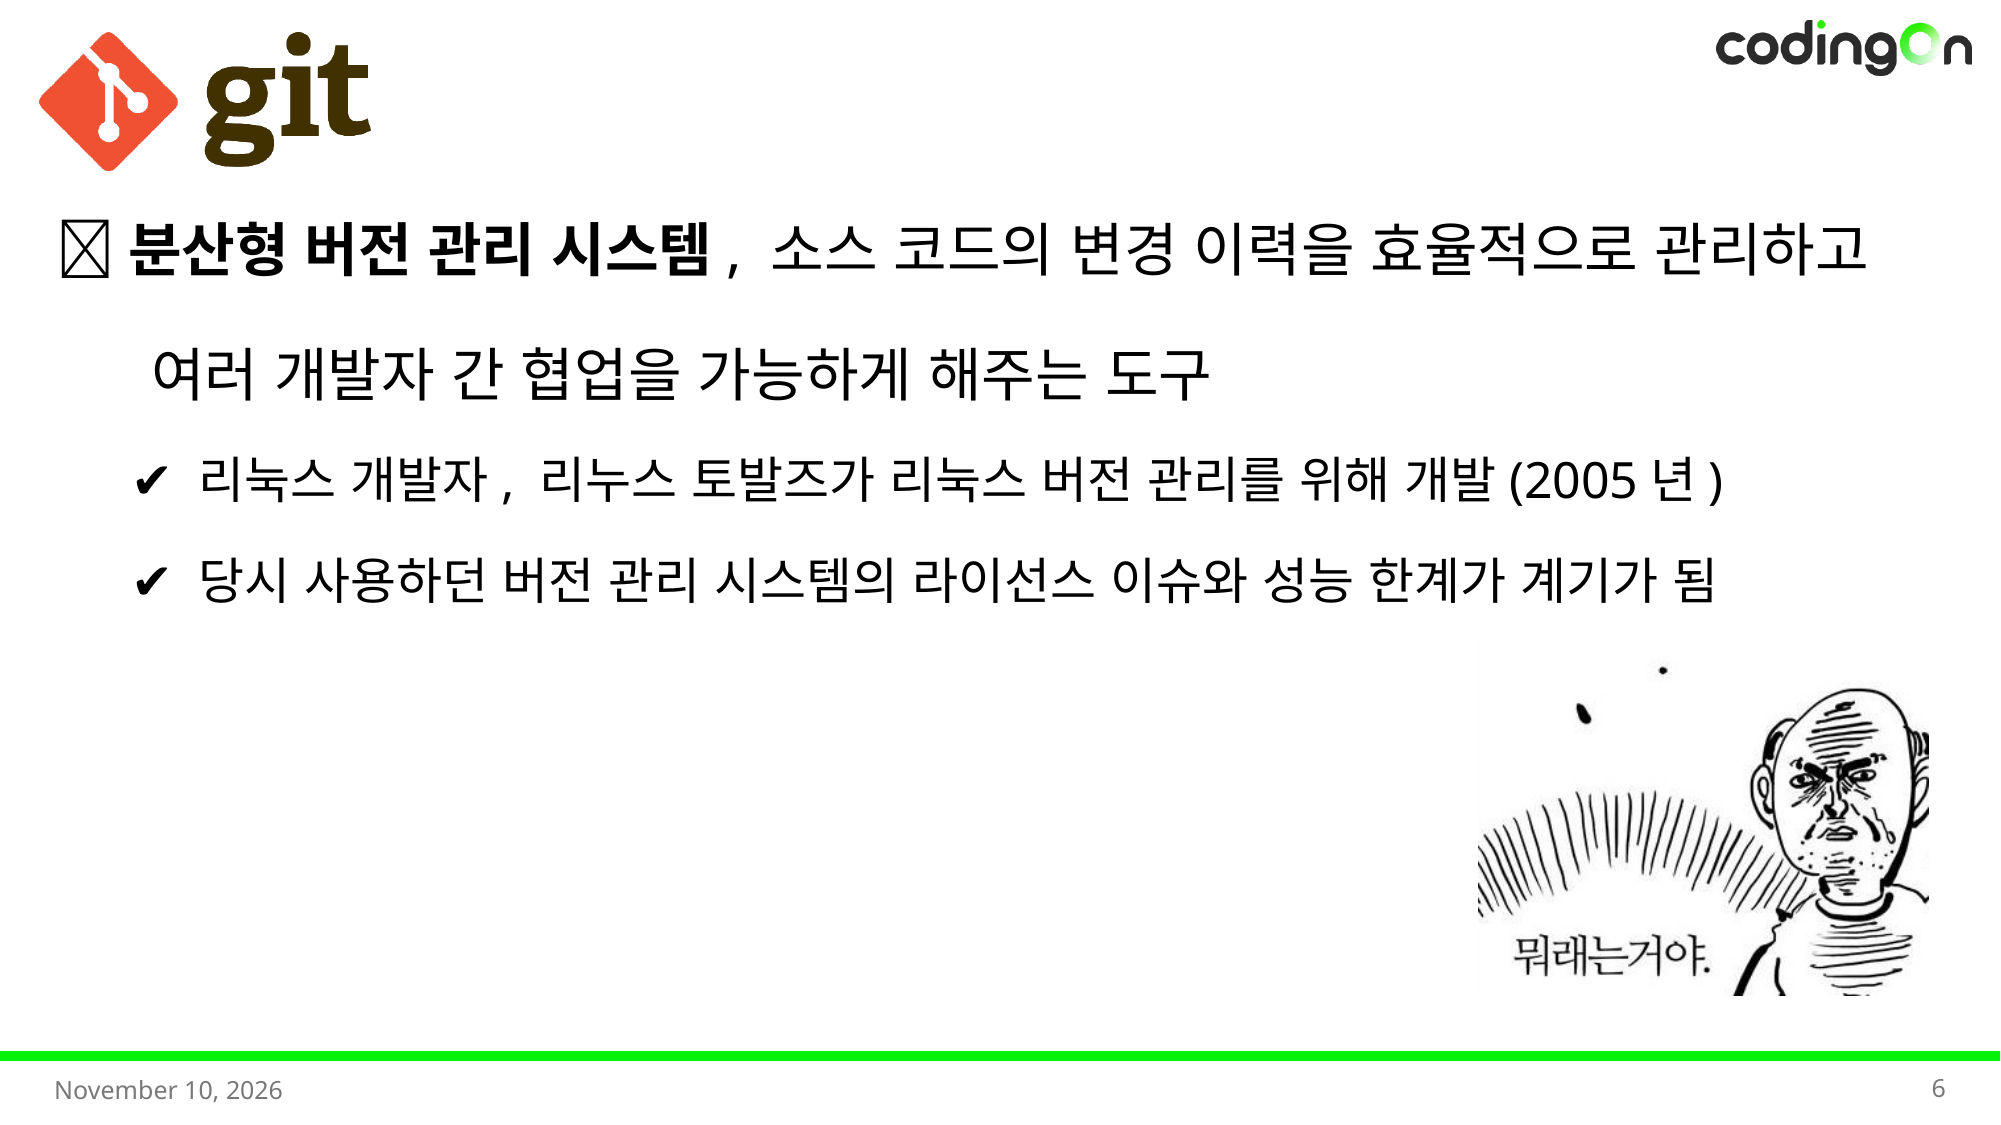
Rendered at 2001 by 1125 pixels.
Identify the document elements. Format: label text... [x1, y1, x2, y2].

picture [1478, 640, 1929, 996]
text_box 💡분산형 버전 관리 시스템, 소스 코드의 변경 이력을 효율적으로 관리하고 여러 개발자 간 협업을 가능하게 해주는 도구 ✔️ 리눅스 개발자, 리누스 토발즈가 리눅스 버전 관리를 위해 개발(2005년) ✔️ 당시 사용하던 버전 관리 시스템의 라이선스 이슈와 성능 한계가 계기가 됨 [41, 170, 1959, 932]
picture [39, 32, 371, 171]
slide_number 6 [1510, 1059, 1961, 1120]
slide_number 2025년 7월 [39, 1061, 490, 1122]
picture [1716, 20, 1972, 76]
